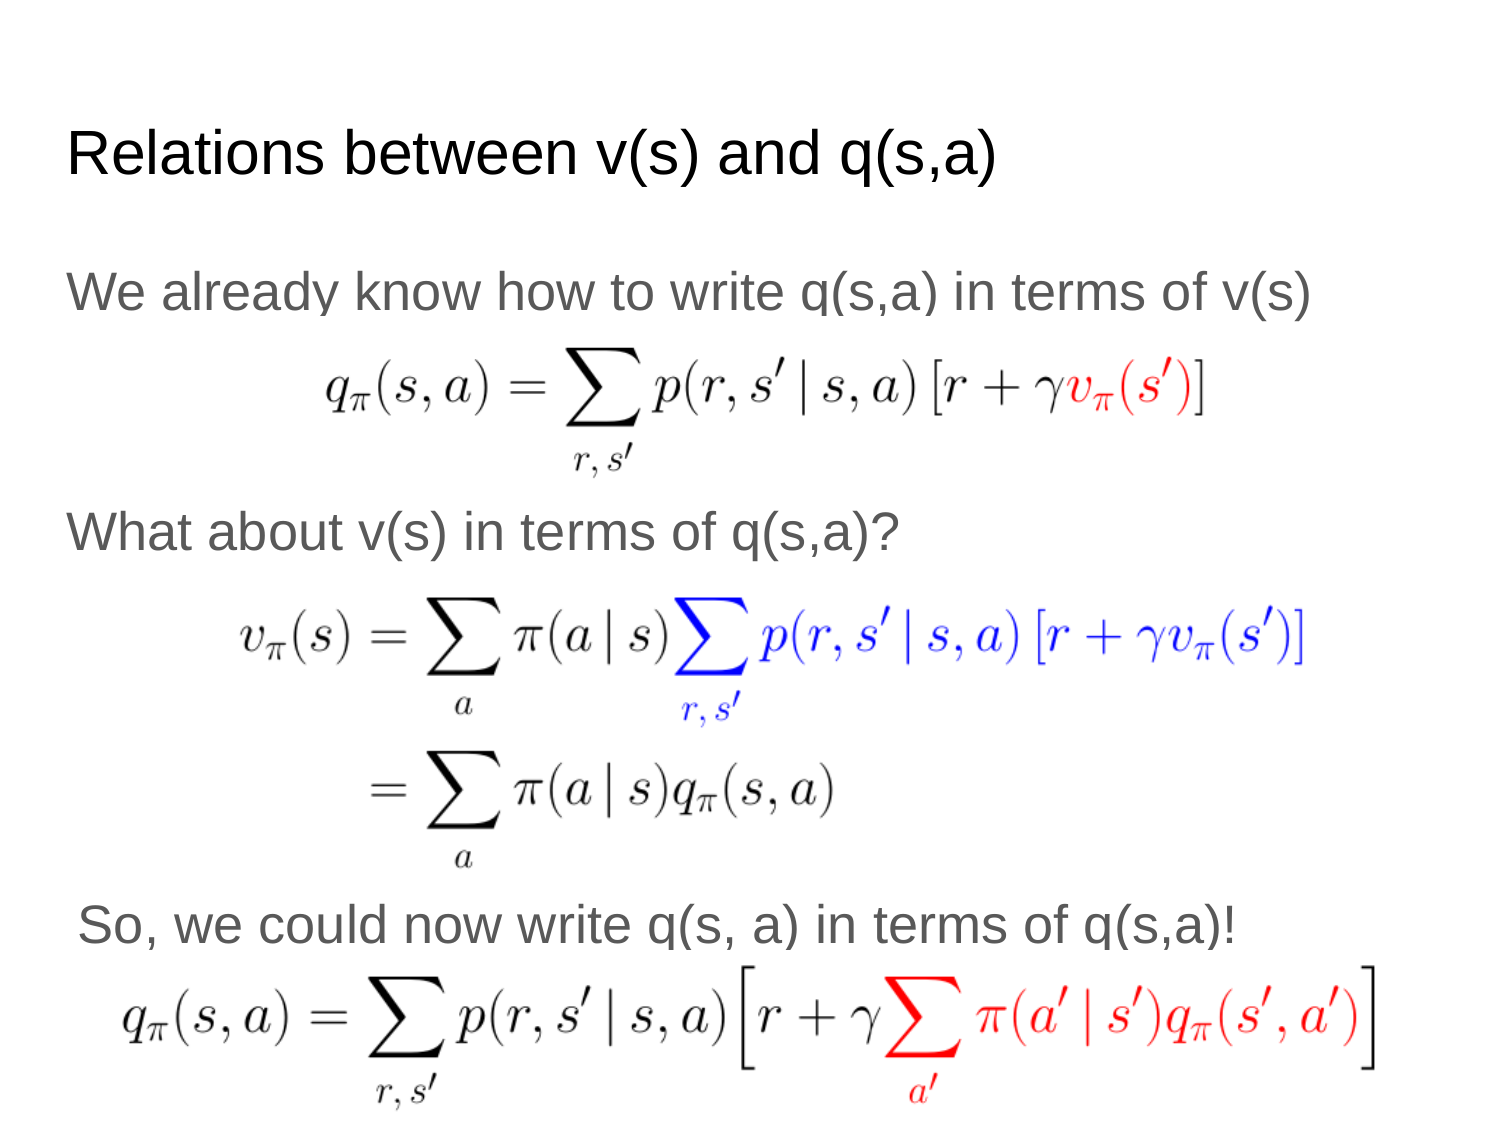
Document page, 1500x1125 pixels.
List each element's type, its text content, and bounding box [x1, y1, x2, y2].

list We already know how to write q(s,a) in terms of v(s) [51, 231, 1449, 338]
picture [110, 950, 1390, 1117]
picture [231, 586, 1315, 878]
list What about v(s) in terms of q(s,a)? [51, 471, 1473, 577]
list So, we could now write q(s, a) in terms of q(s,a)! [62, 864, 1461, 971]
picture [306, 315, 1217, 482]
title Relations between v(s) and q(s,a) [51, 97, 1473, 223]
